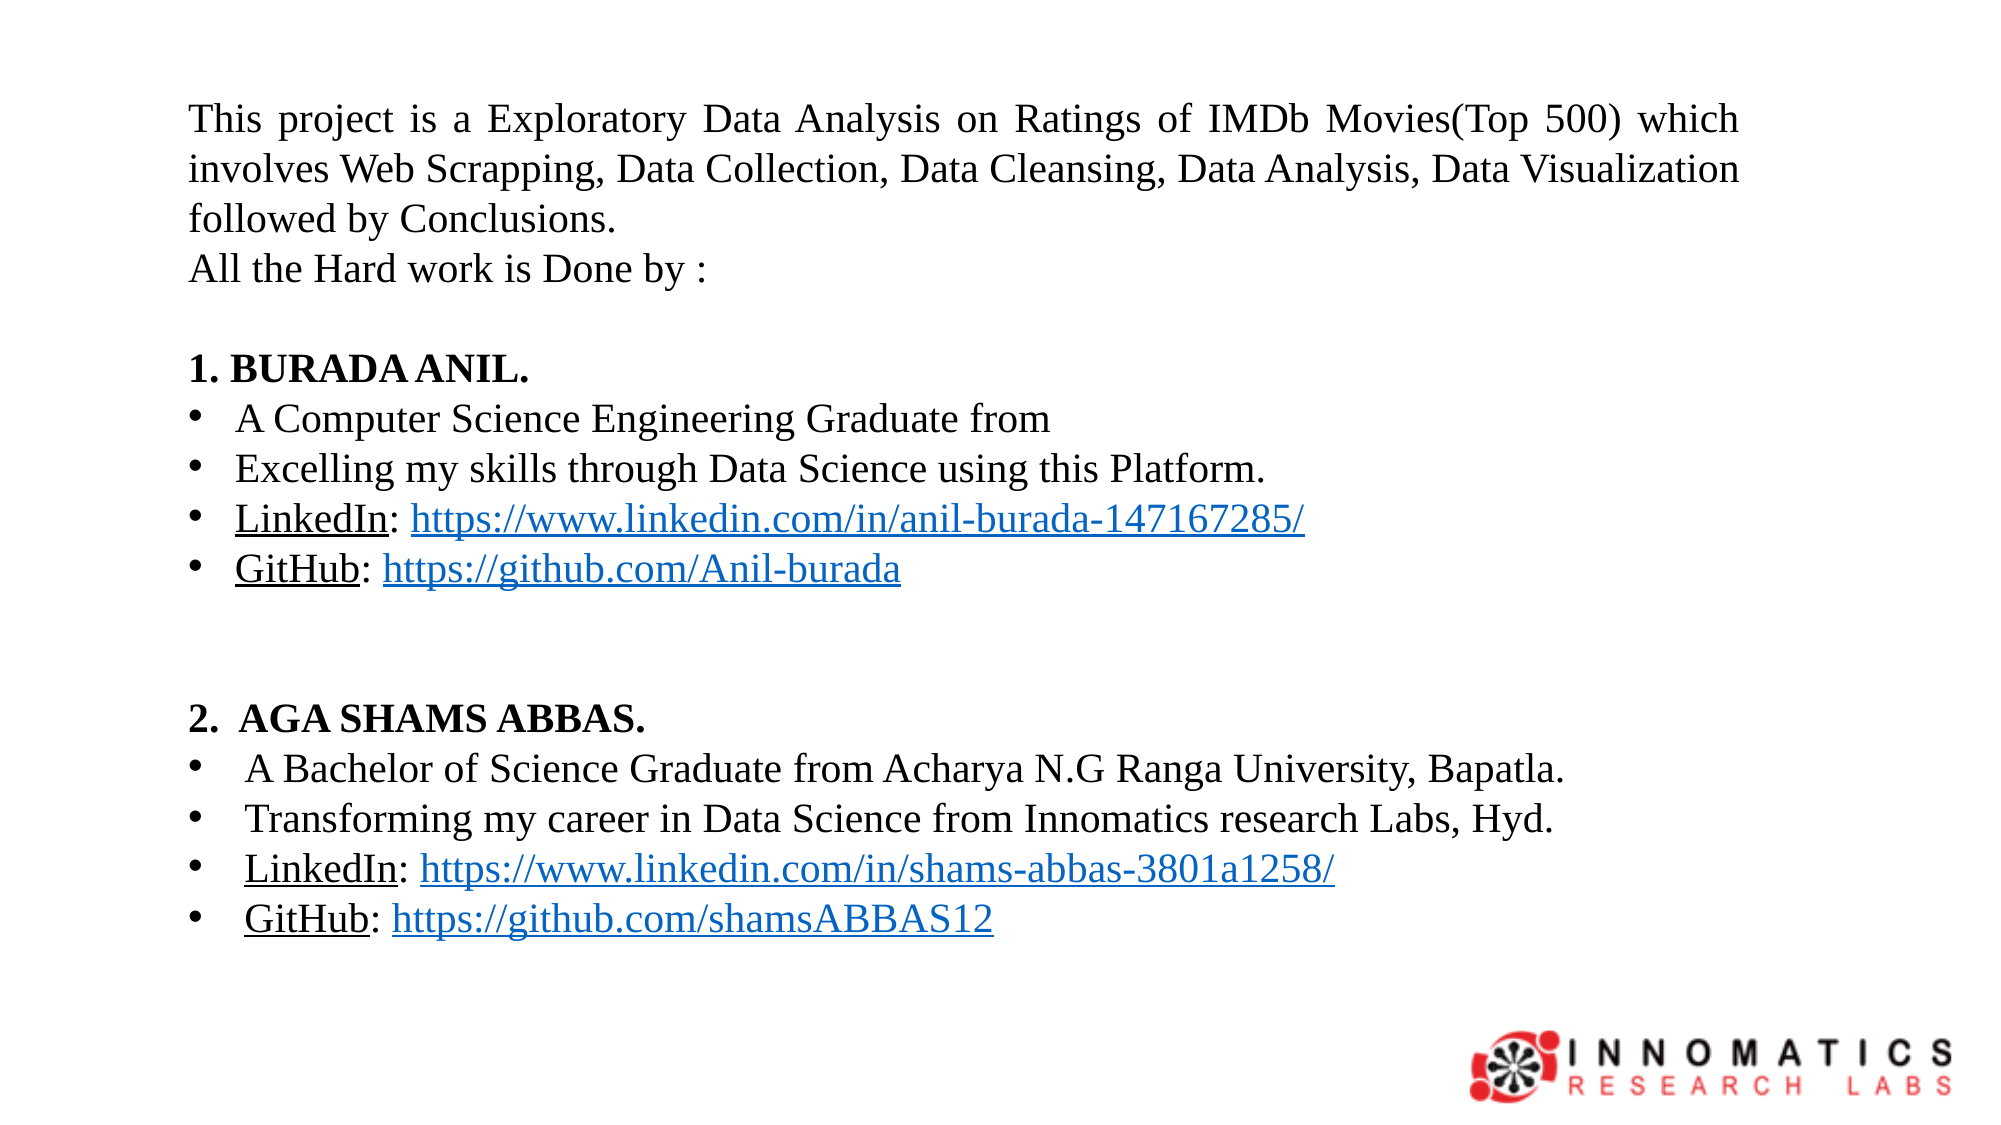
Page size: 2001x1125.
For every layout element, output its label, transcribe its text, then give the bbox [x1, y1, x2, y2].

picture [1445, 1014, 1975, 1125]
text_box This project is a Exploratory Data Analysis on Ratings of IMDb Movies(Top 500) which involves Web Scrapping, Data Collection, Data Cleansing, Data Analysis, Data Visualization followed by Conclusions. All the Hard work is Done by : 1. BURADA ANIL. A Computer Science Engineering Graduate from Excelling my skills through Data Science using this Platform. LinkedIn: https://www.linkedin.com/in/anil-burada-147167285/ GitHub: https://github.com/Anil-burada 2. AGA SHAMS ABBAS. A Bachelor of Science Graduate from Acharya N.G Ranga University, Bapatla. Transforming my career in Data Science from Innomatics research Labs, Hyd. LinkedIn: https://www.linkedin.com/in/shams-abbas-3801a1258/ GitHub: https://github.com/shamsABBAS12 [173, 82, 1756, 999]
